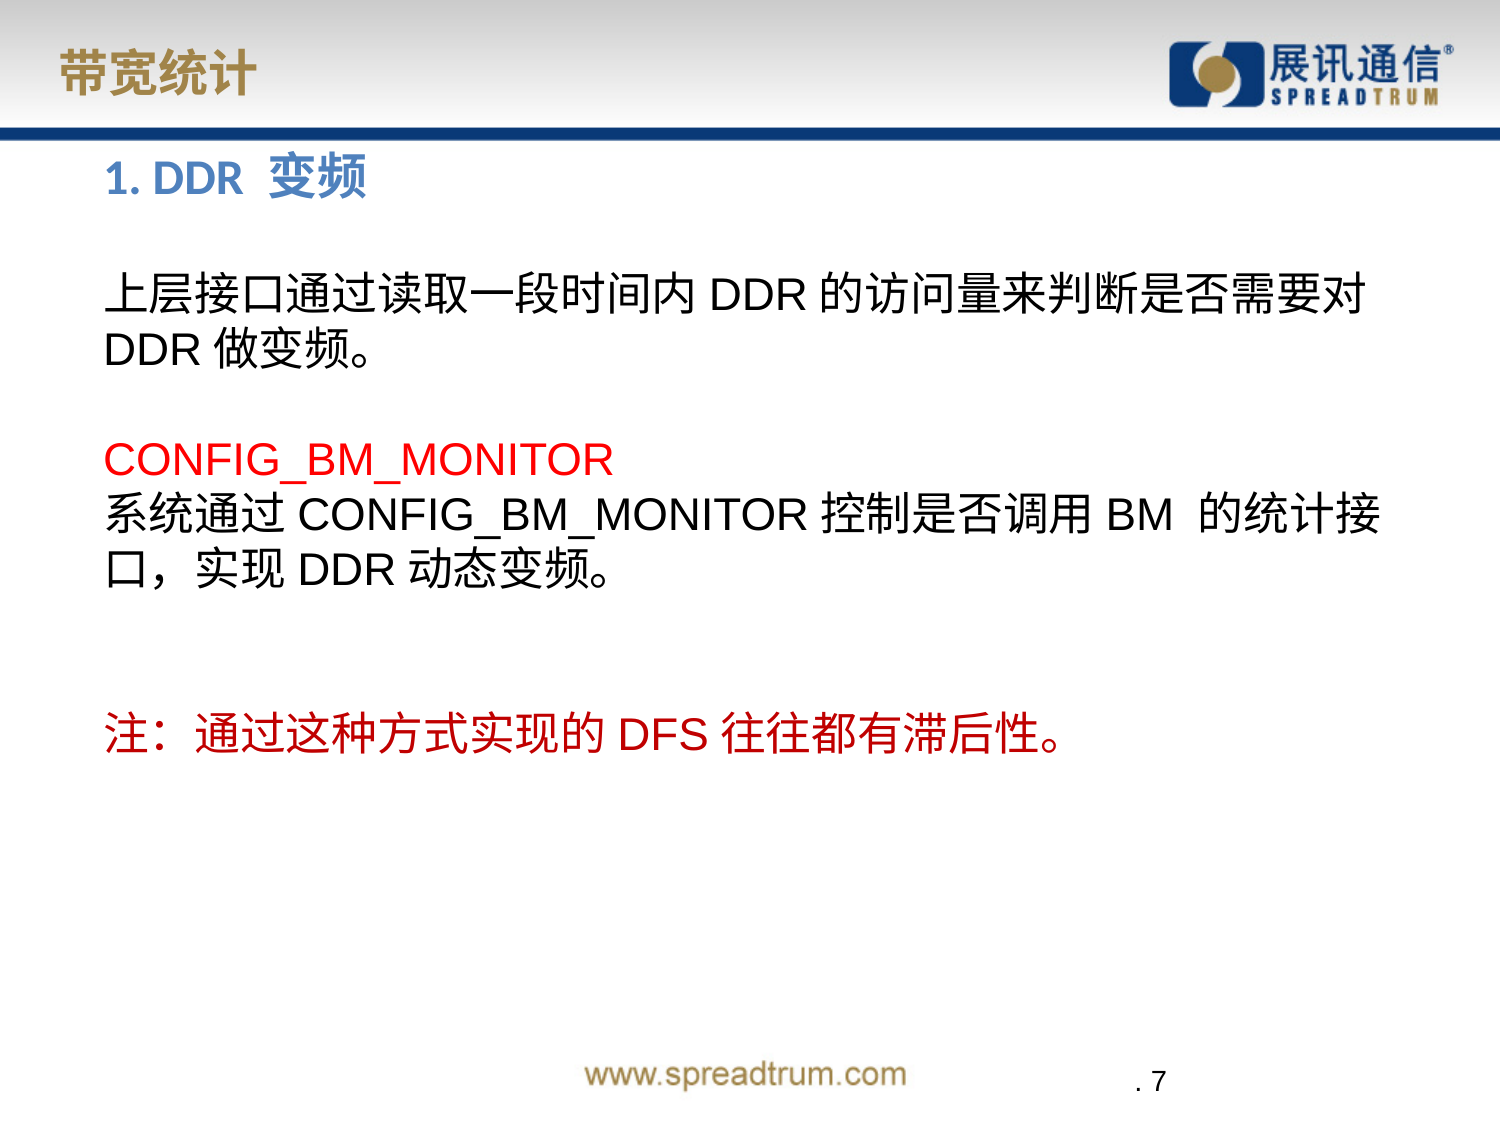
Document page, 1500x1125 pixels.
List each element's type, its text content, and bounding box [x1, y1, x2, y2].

slide_number . 7 [1103, 1054, 1454, 1102]
picture [0, 0, 1500, 1125]
text_box 1. DDR 变频 上层接口通过读取一段时间内DDR的访问量来判断是否需要对DDR做变频。 CONFIG_BM_MONITOR 系统通过CONFIG_BM_MONITOR控制是否调用BM 的统计接口，实现DDR动态变频。 注：通过这种方式实现的DFS往往都有滞后性。 [88, 137, 1441, 877]
title 带宽统计 [43, 34, 1046, 126]
